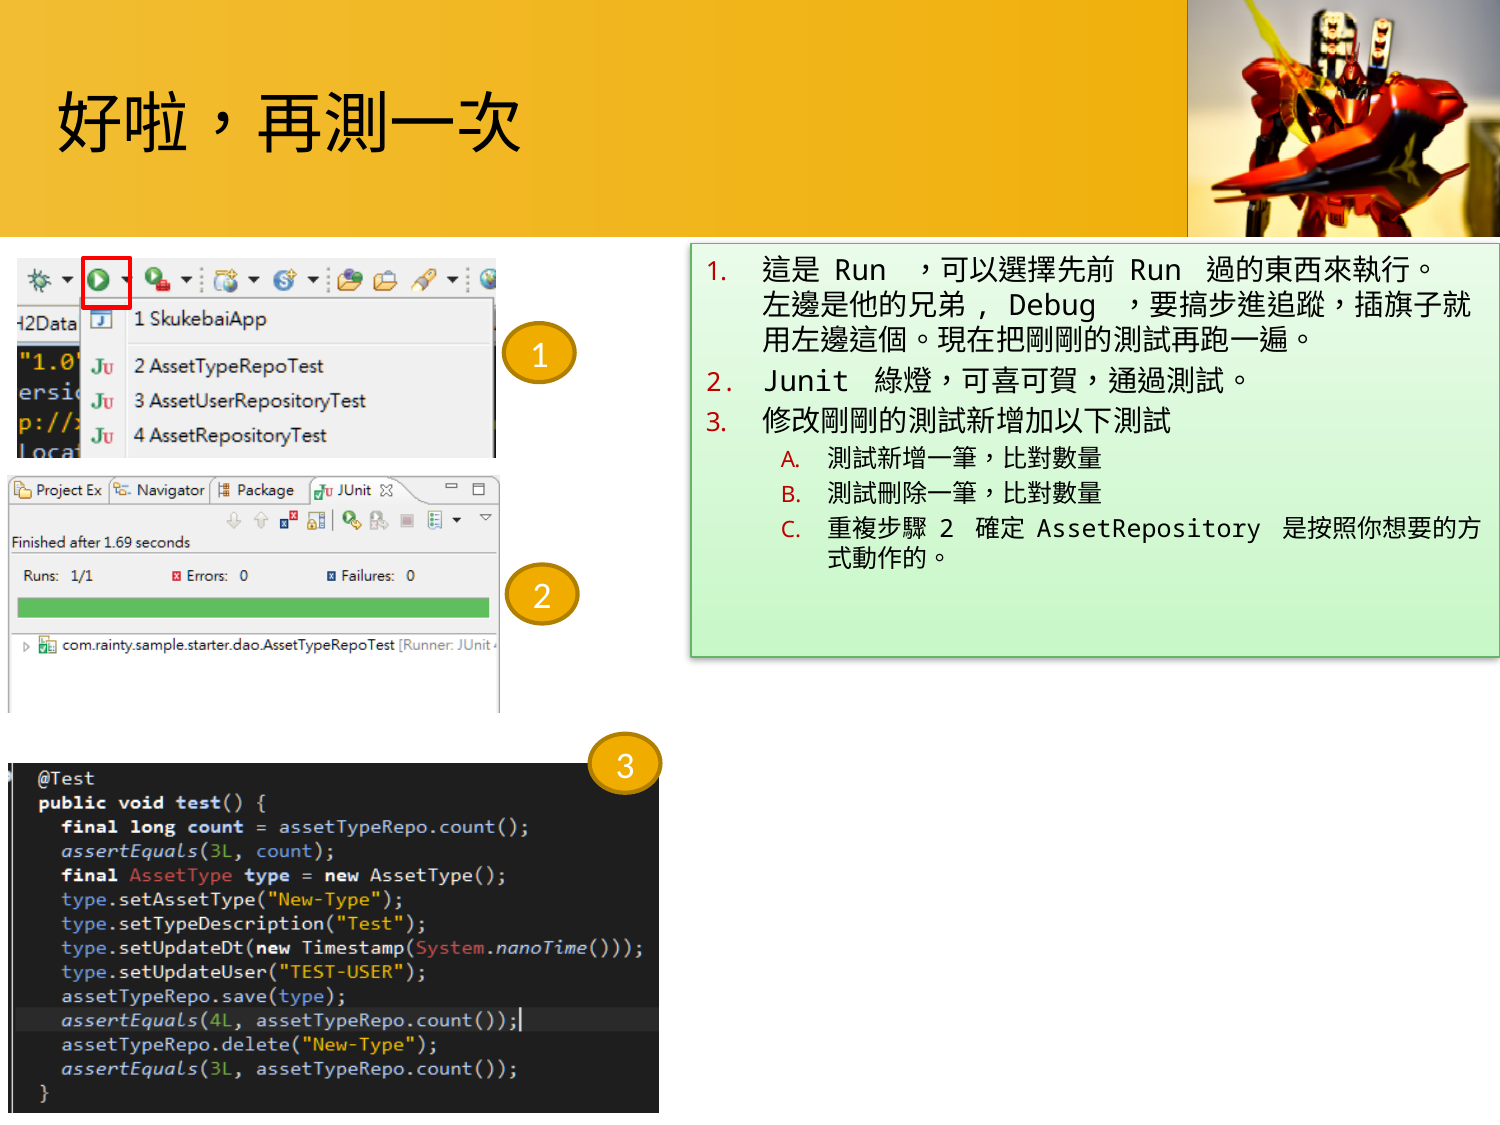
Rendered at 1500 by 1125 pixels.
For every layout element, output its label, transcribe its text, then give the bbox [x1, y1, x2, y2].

picture [1187, 0, 1500, 237]
text_box 1 [502, 320, 577, 385]
title 好啦，再測一次 [41, 45, 1164, 197]
picture [17, 258, 496, 458]
text_box 3 [587, 731, 663, 767]
picture [6, 475, 500, 713]
text_box 這是 Run ，可以選擇先前 Run 過的東西來執行。 左邊是他的兄弟, Debug ，要搞步進追蹤，插旗子就用左邊這個。現在把剛剛的測試再跑一遍。 Junit 綠燈，可喜可賀，通過測試。 修改剛剛的測試新增加以下測試 測試新增一筆，比對數量 測試刪除一筆，比對數量 重複步驟 2 確定 AssetRepository 是按照你想要的方式動作的。 [690, 243, 1500, 658]
text_box 2 [505, 562, 580, 626]
picture [8, 763, 659, 1113]
